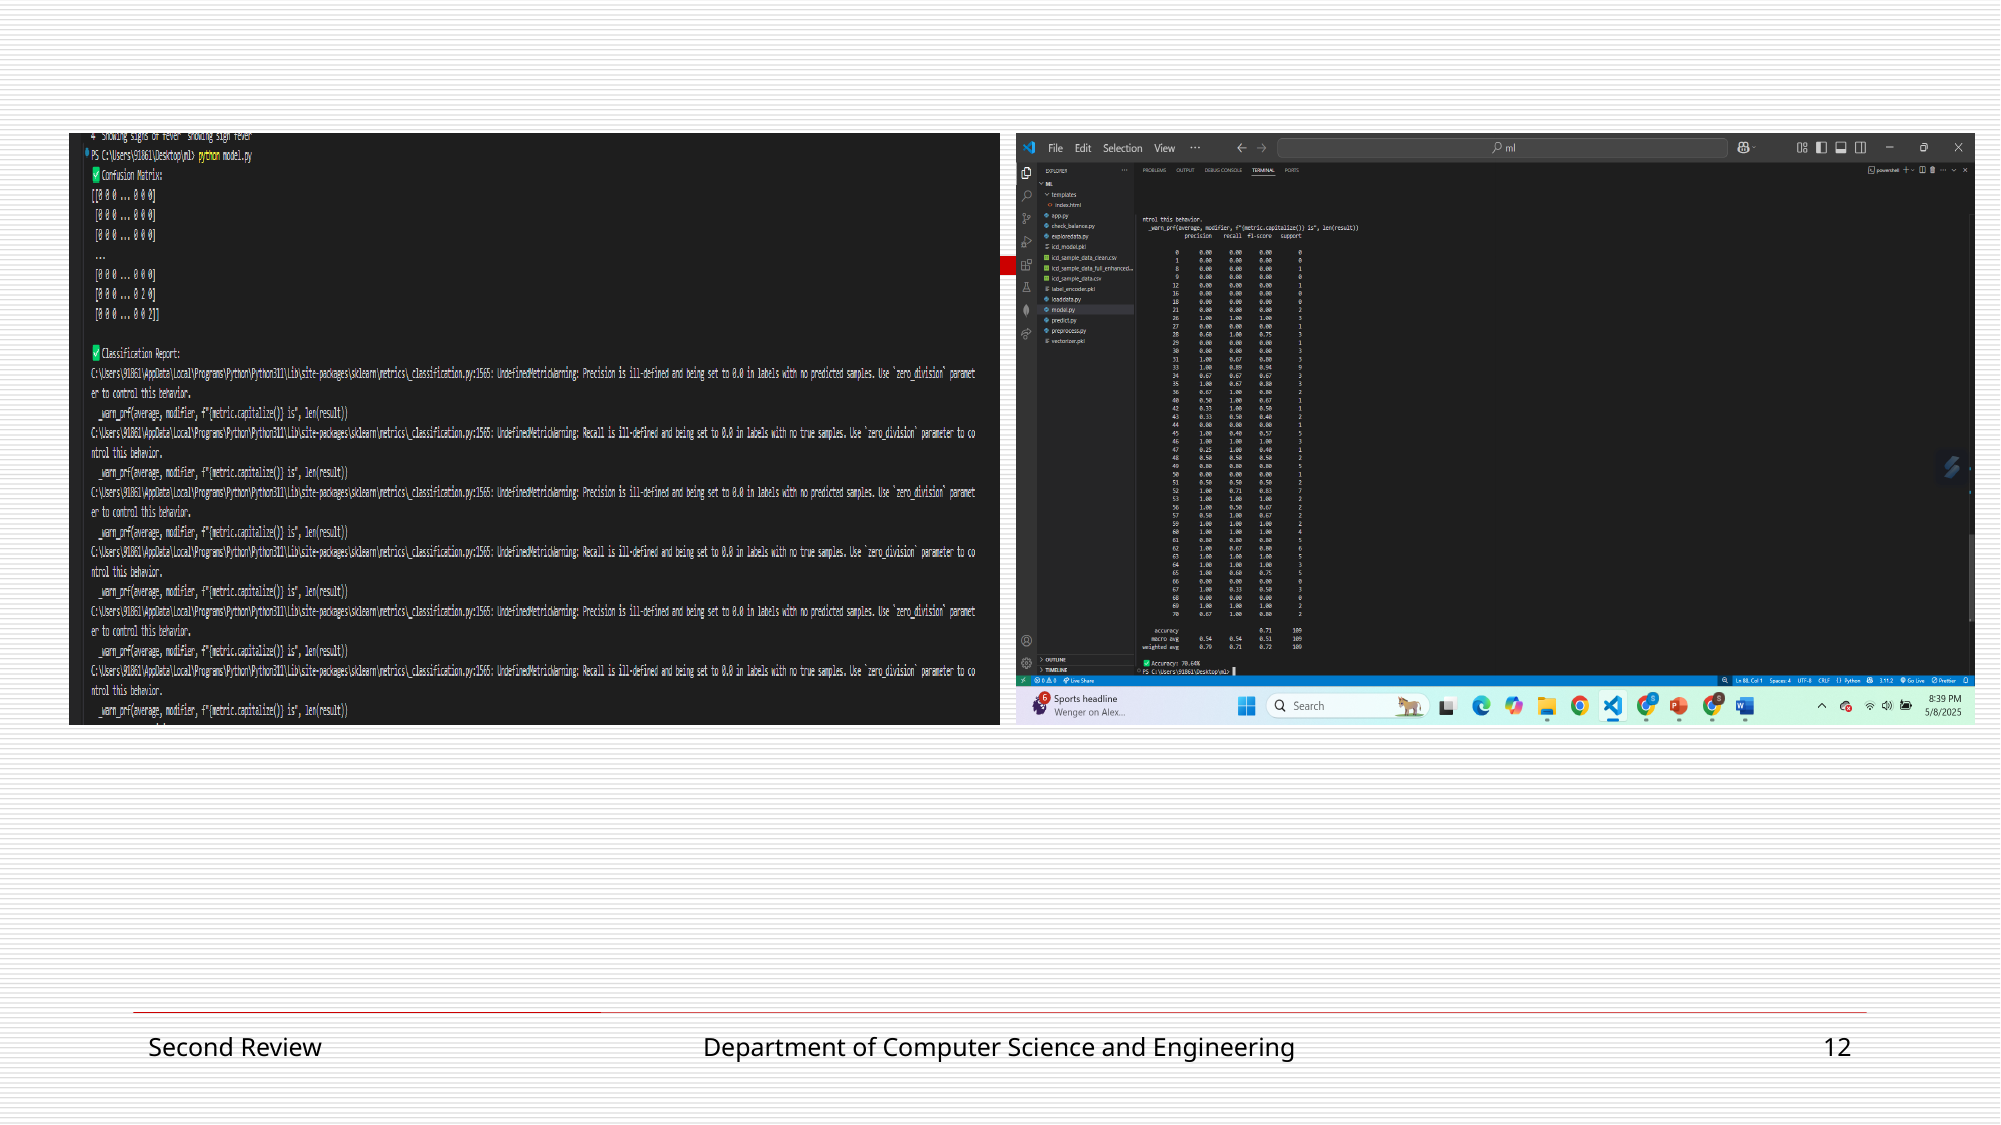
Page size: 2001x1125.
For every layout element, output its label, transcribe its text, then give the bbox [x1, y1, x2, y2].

slide_number 12 [1433, 1024, 1867, 1103]
footer Department of Computer Science and Engineering [683, 1024, 1317, 1103]
picture [0, 0, 2001, 1125]
slide_number Second Review [133, 1024, 567, 1103]
